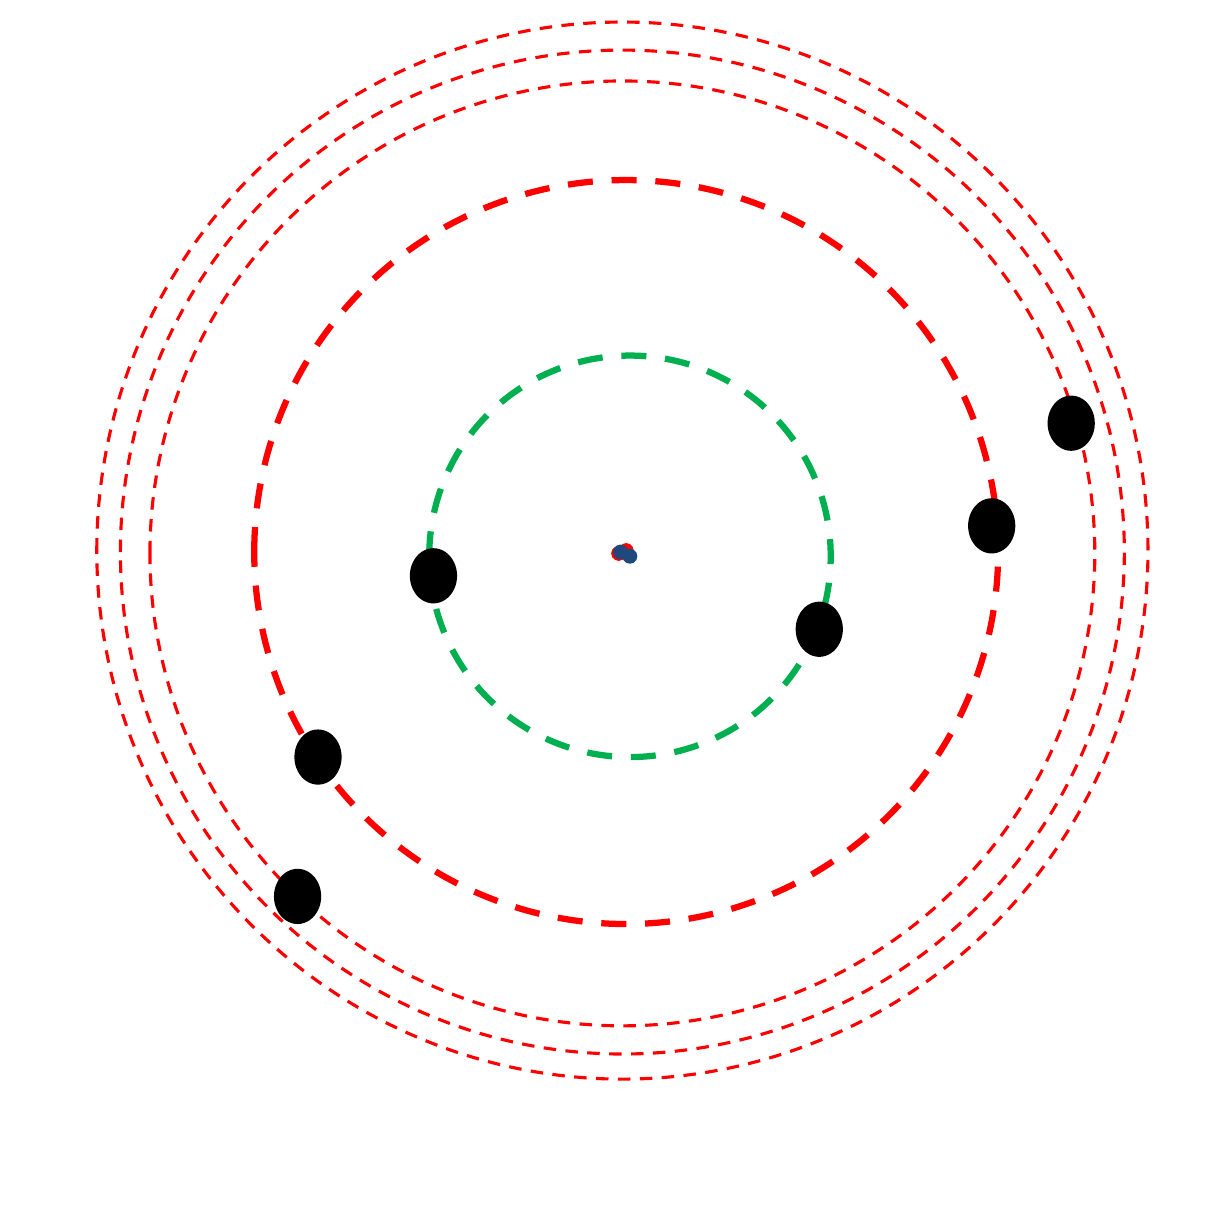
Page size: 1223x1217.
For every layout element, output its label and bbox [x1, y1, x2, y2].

text_box [1045, 393, 1097, 453]
text_box [118, 47, 1127, 1057]
text_box [271, 866, 324, 927]
text_box [94, 19, 1151, 1082]
